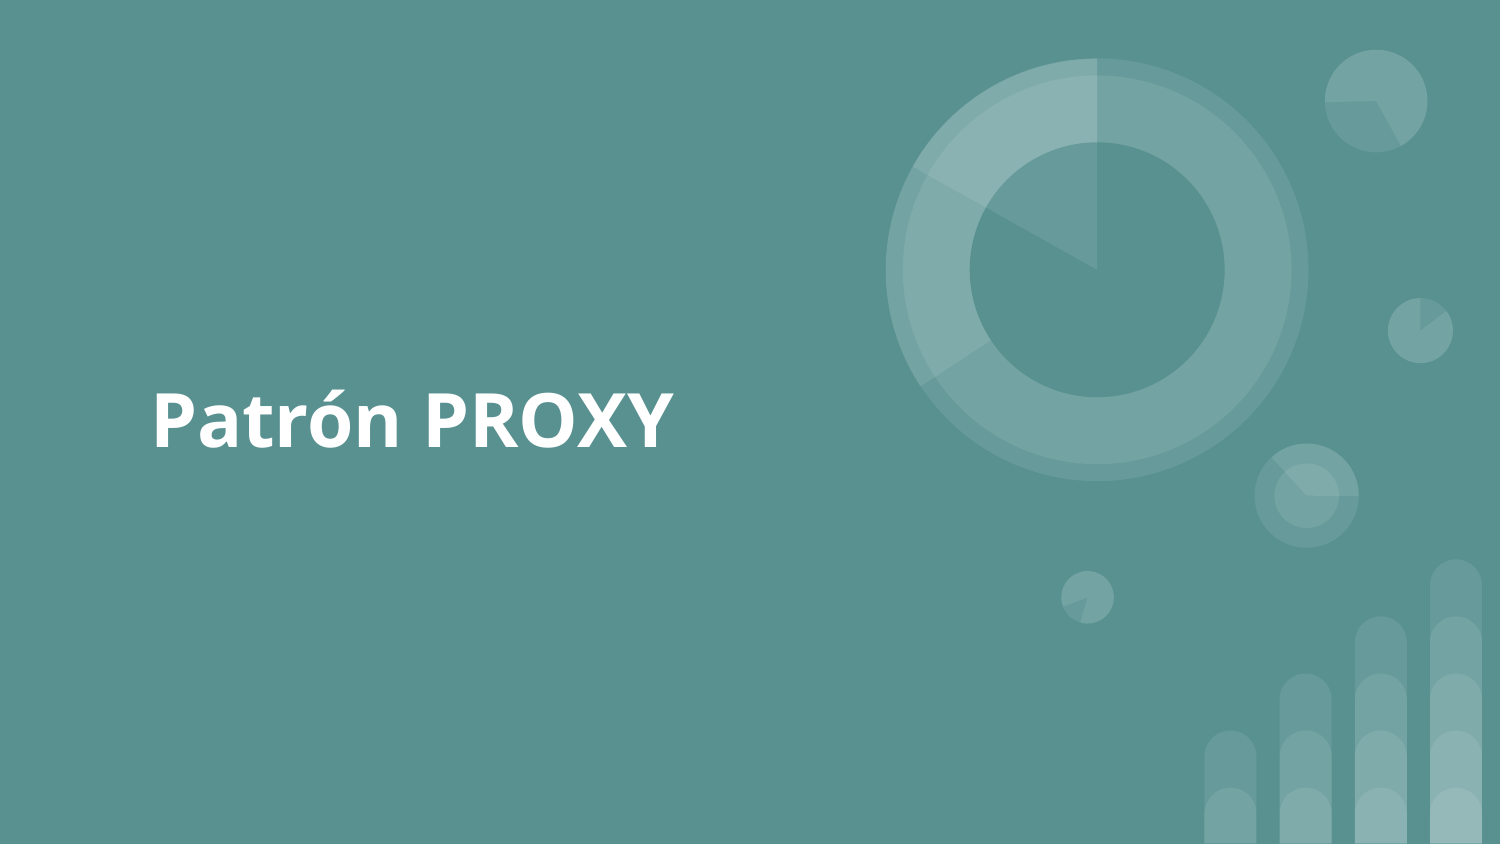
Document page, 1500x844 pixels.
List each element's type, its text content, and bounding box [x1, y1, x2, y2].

title Patrón PROXY [135, 264, 834, 572]
